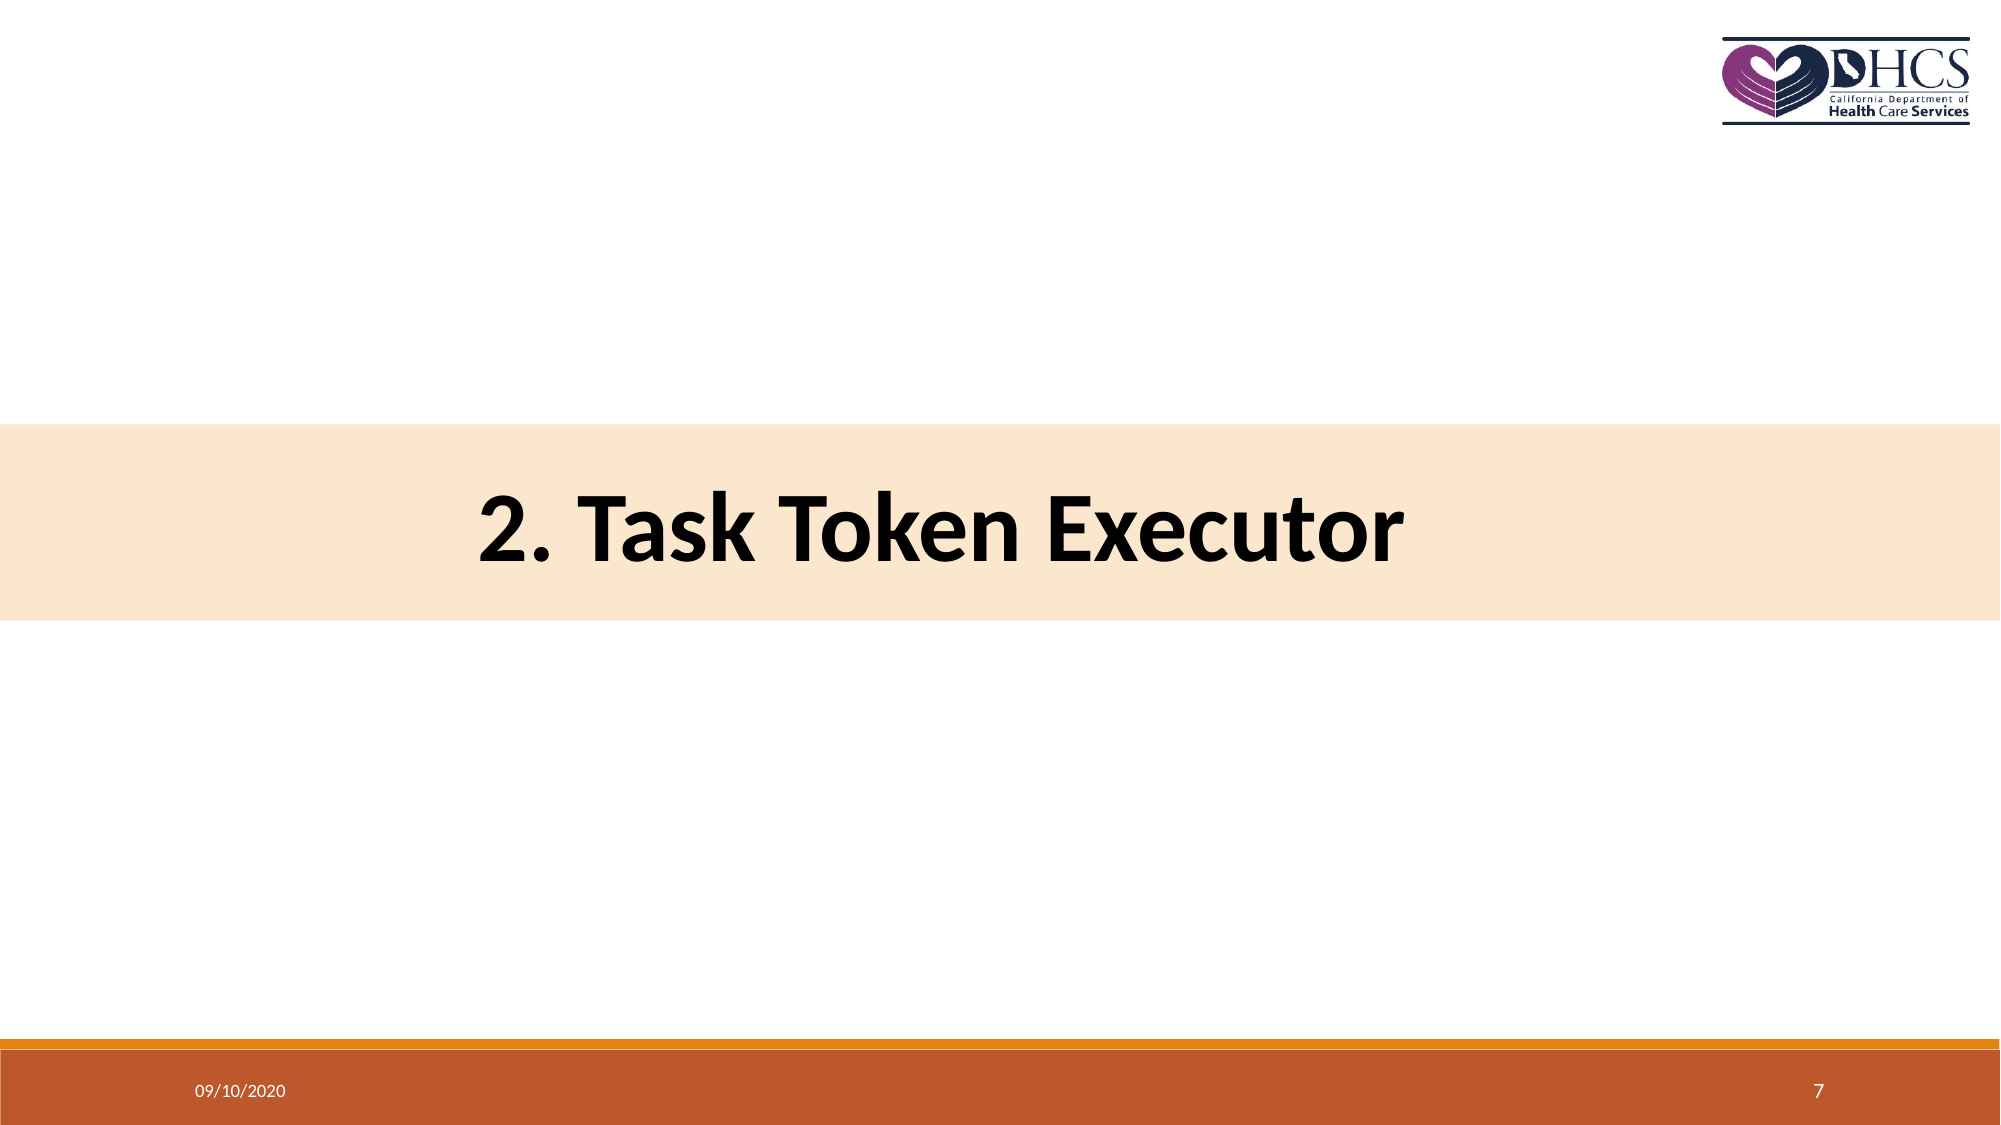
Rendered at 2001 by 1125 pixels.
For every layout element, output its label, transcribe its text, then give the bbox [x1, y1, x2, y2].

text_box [0, 423, 2000, 622]
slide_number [180, 1059, 586, 1120]
picture [1721, 37, 1971, 126]
slide_number 7 [1624, 1059, 1840, 1120]
